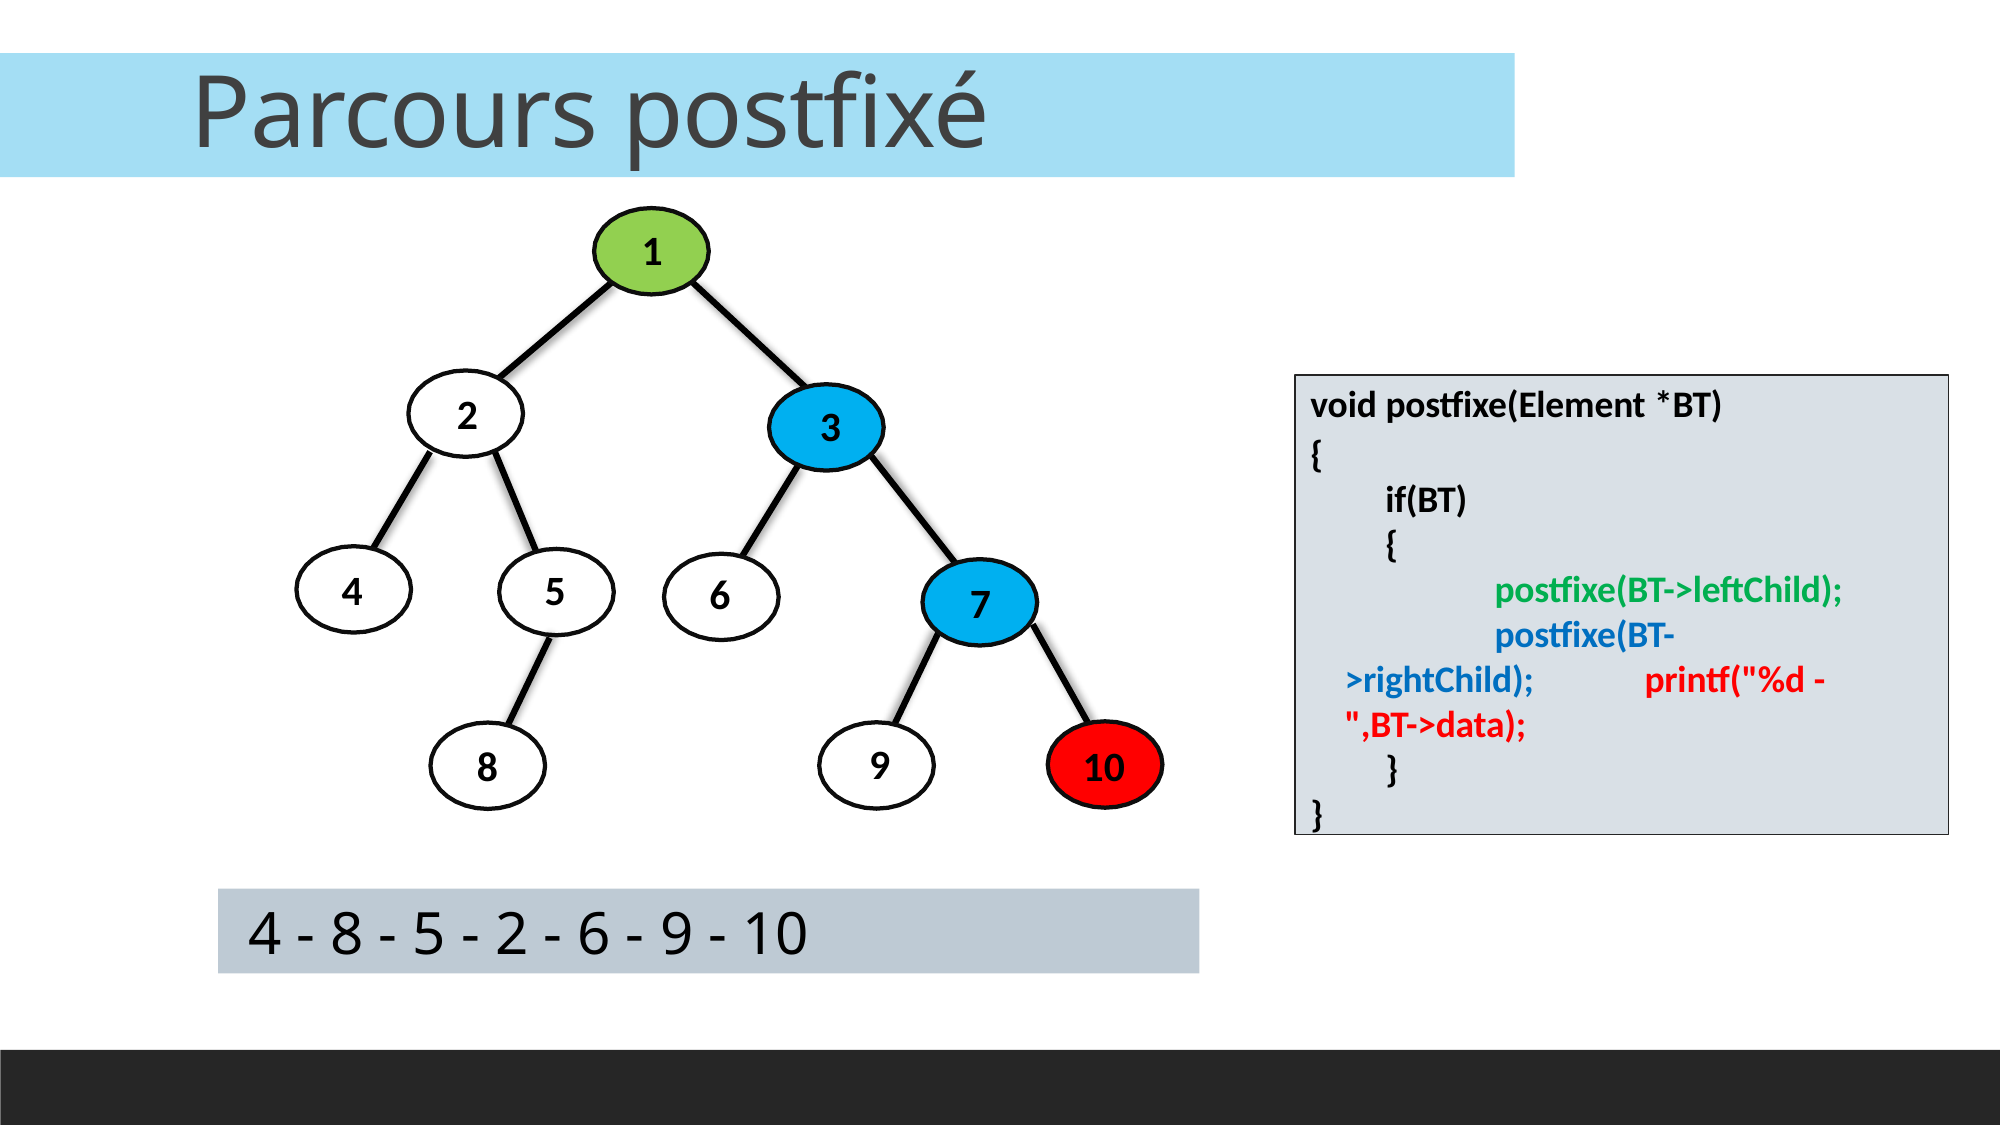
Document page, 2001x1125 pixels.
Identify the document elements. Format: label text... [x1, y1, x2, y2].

picture [493, 627, 565, 743]
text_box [919, 556, 1041, 649]
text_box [404, 367, 527, 461]
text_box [590, 204, 713, 298]
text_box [660, 550, 783, 644]
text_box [765, 381, 888, 474]
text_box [355, 272, 1104, 739]
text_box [427, 719, 549, 813]
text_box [495, 545, 618, 639]
text_box 4 - 8 - 5 - 2 - 6 - 9 - 10 [218, 888, 1200, 974]
text_box void postfixe(Element *BT) { if(BT) { postfixe(BT->leftChild); postfixe(BT->rightChild); printf("%d - ",BT->data); } } [1295, 374, 1949, 835]
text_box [292, 543, 415, 636]
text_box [1044, 718, 1166, 811]
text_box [815, 719, 938, 812]
title Parcours postfixé [0, 53, 1515, 178]
